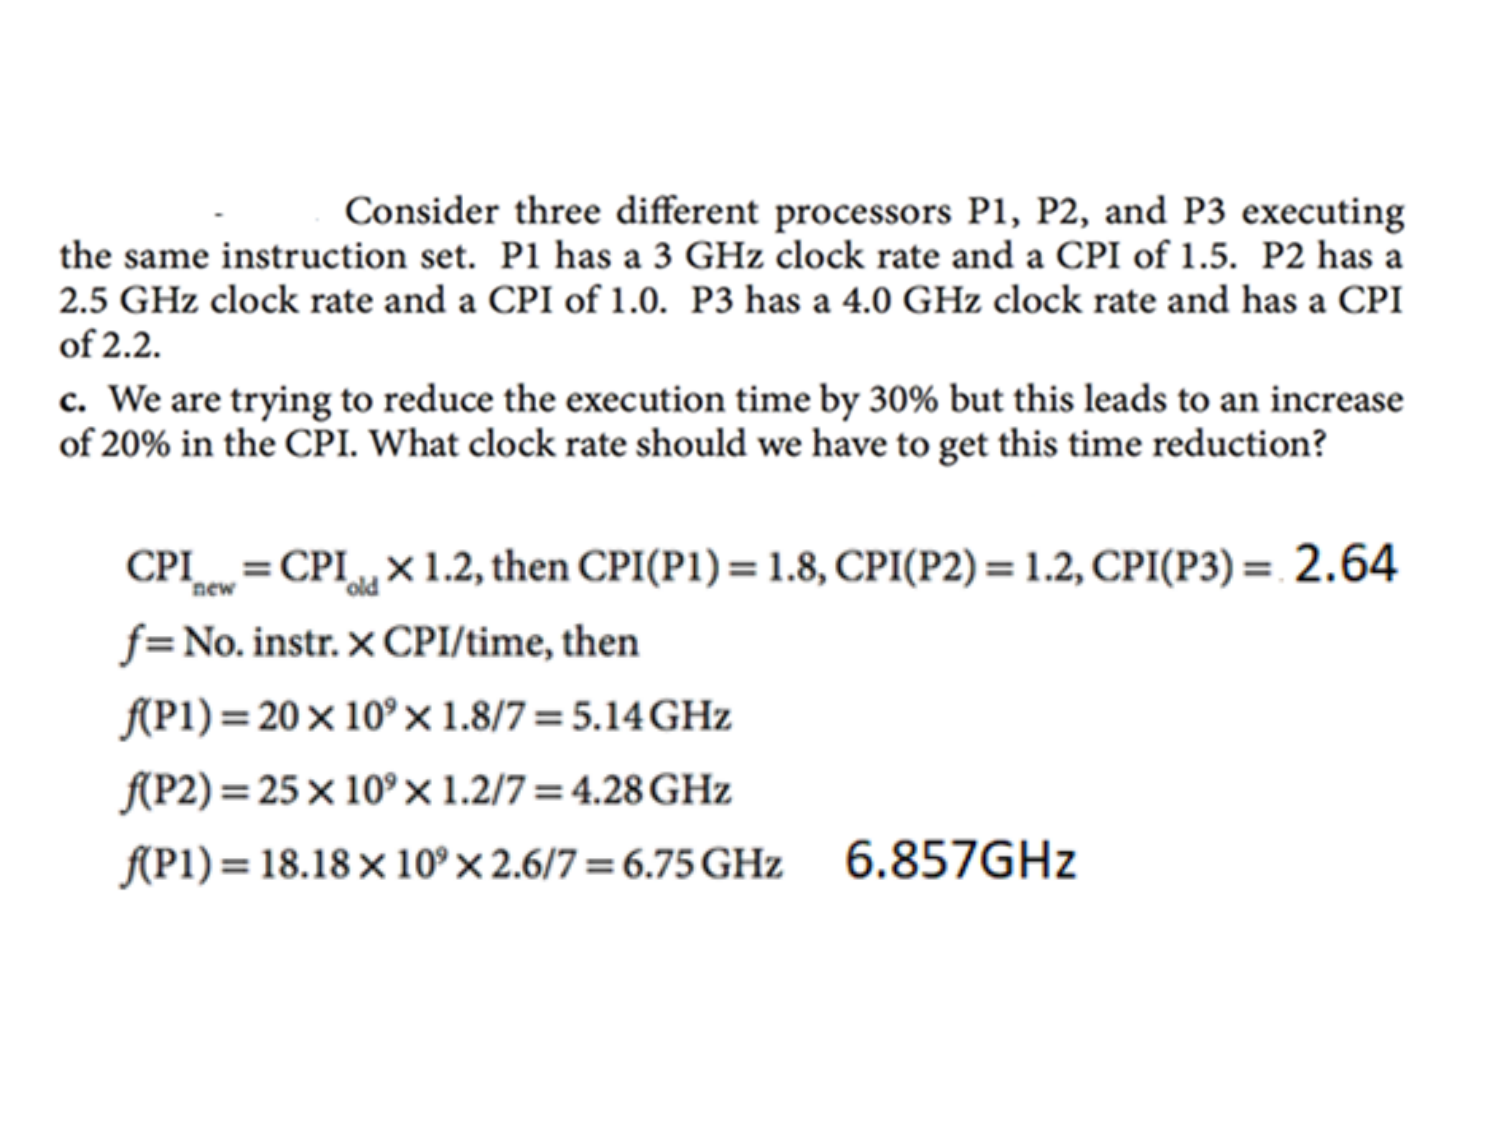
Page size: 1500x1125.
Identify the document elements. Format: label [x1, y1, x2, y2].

picture [51, 173, 1411, 516]
picture [68, 538, 1432, 903]
